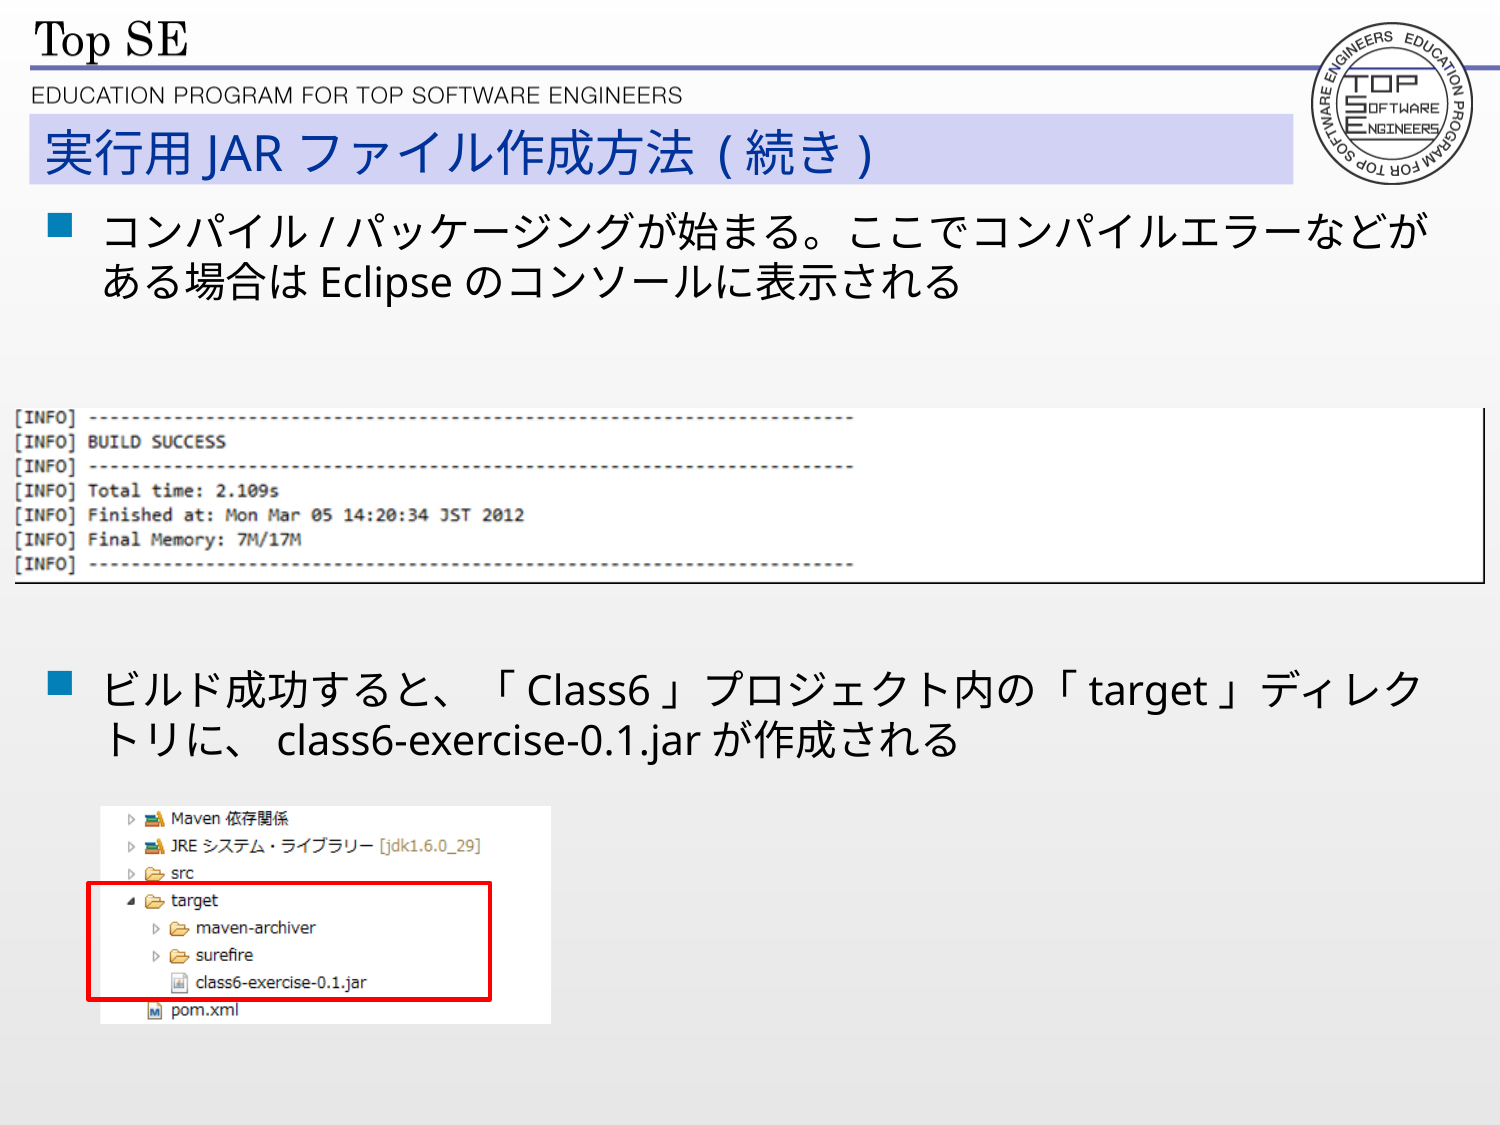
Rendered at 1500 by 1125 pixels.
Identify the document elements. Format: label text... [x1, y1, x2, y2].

picture [0, 0, 1500, 1125]
list コンパイル/パッケージングが始まる。ここでコンパイルエラーなどがある場合はEclipseのコンソールに表示される ビルド成功すると、「Class6」プロジェクト内の「target」ディレクトリに、class6-exercise-0.1.jarが作成される [29, 197, 1471, 339]
text_box [86, 881, 95, 1002]
title 実行用JARファイル作成方法 (続き) [29, 113, 1294, 185]
